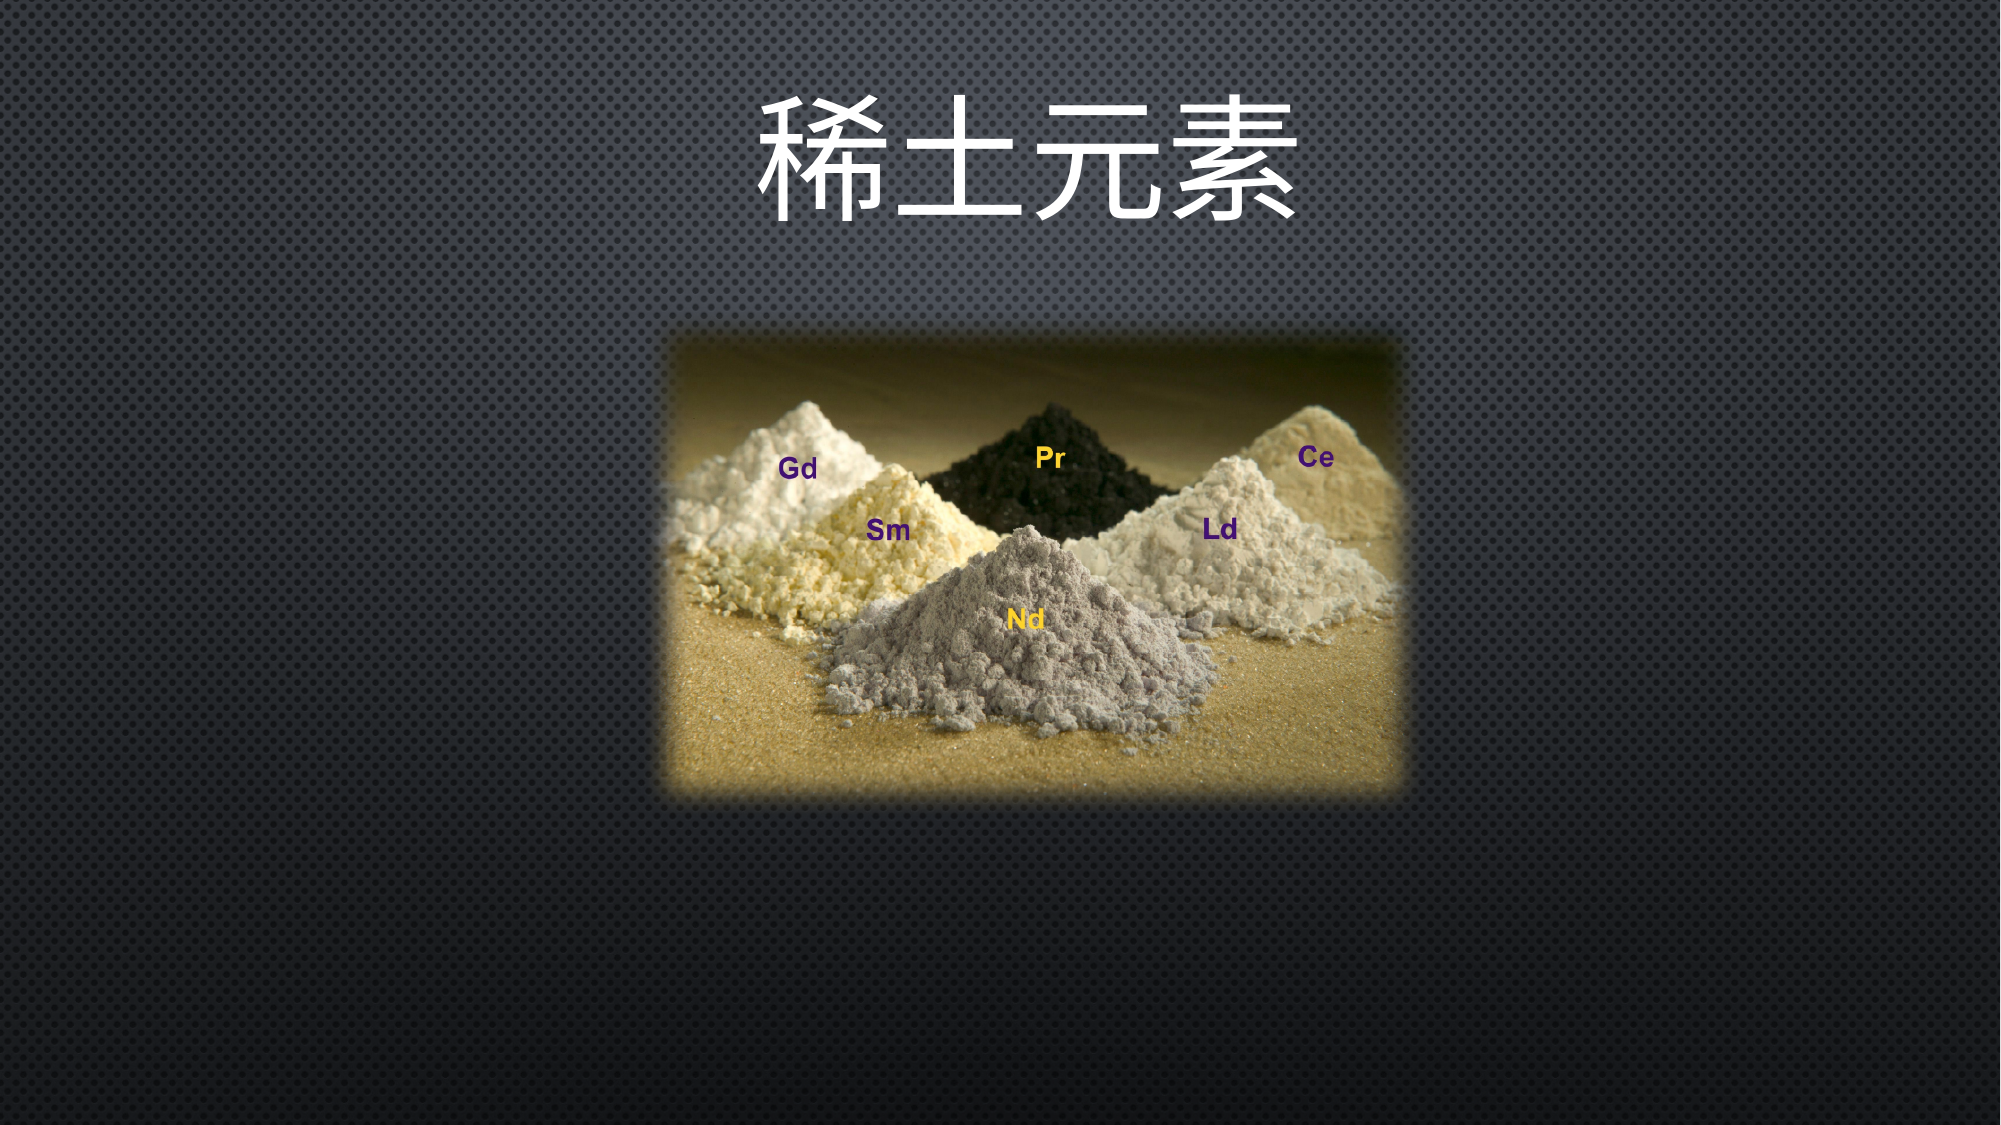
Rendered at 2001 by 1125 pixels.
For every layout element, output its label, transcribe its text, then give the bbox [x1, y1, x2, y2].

title 稀土元素 [302, 111, 1757, 245]
picture [641, 307, 1427, 818]
